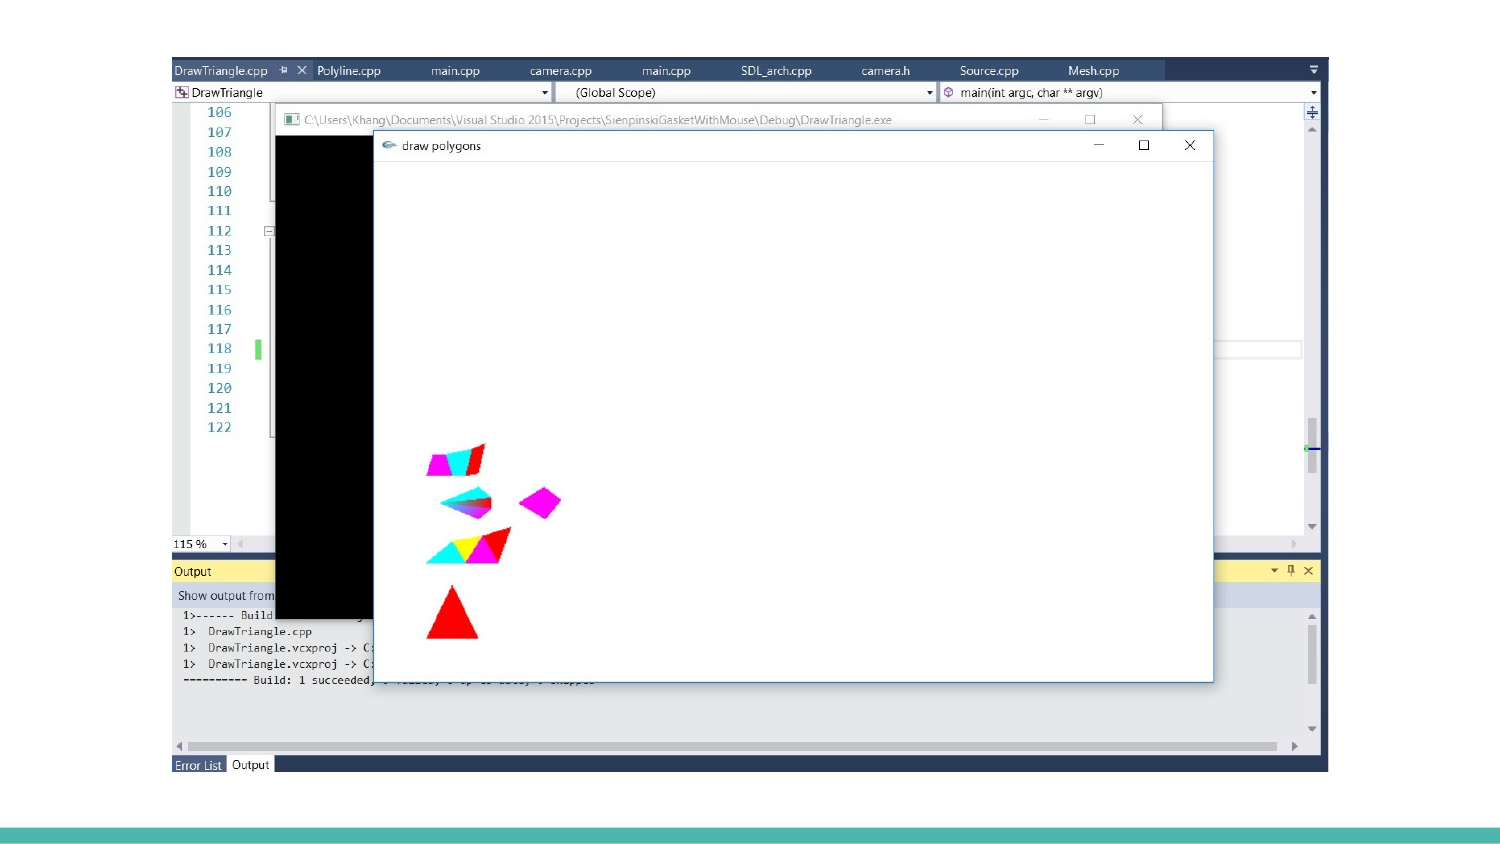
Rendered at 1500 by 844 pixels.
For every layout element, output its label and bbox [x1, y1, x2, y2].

picture [171, 57, 1330, 772]
